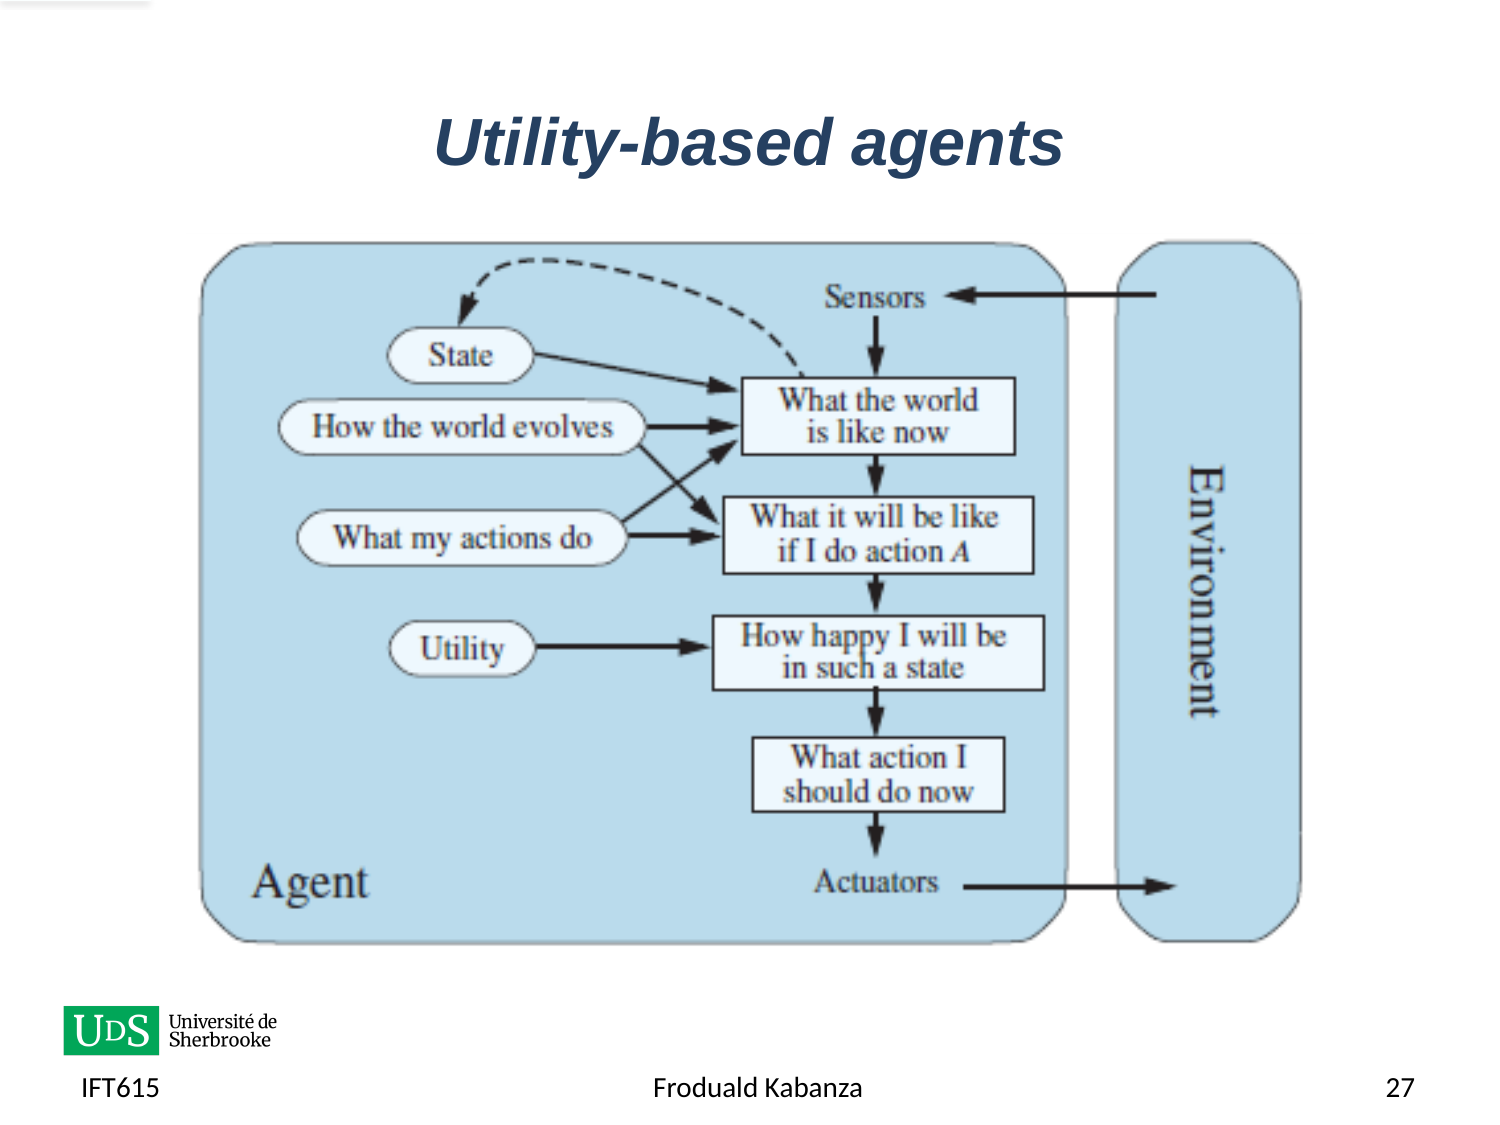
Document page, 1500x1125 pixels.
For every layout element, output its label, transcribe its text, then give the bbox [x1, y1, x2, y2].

slide_number 27 [1080, 1056, 1431, 1117]
slide_number IFT615 [66, 1056, 356, 1117]
title Utility-based agents [75, 45, 1425, 233]
picture [44, 986, 296, 1075]
footer Froduald Kabanza [520, 1056, 996, 1117]
picture [186, 232, 1314, 952]
